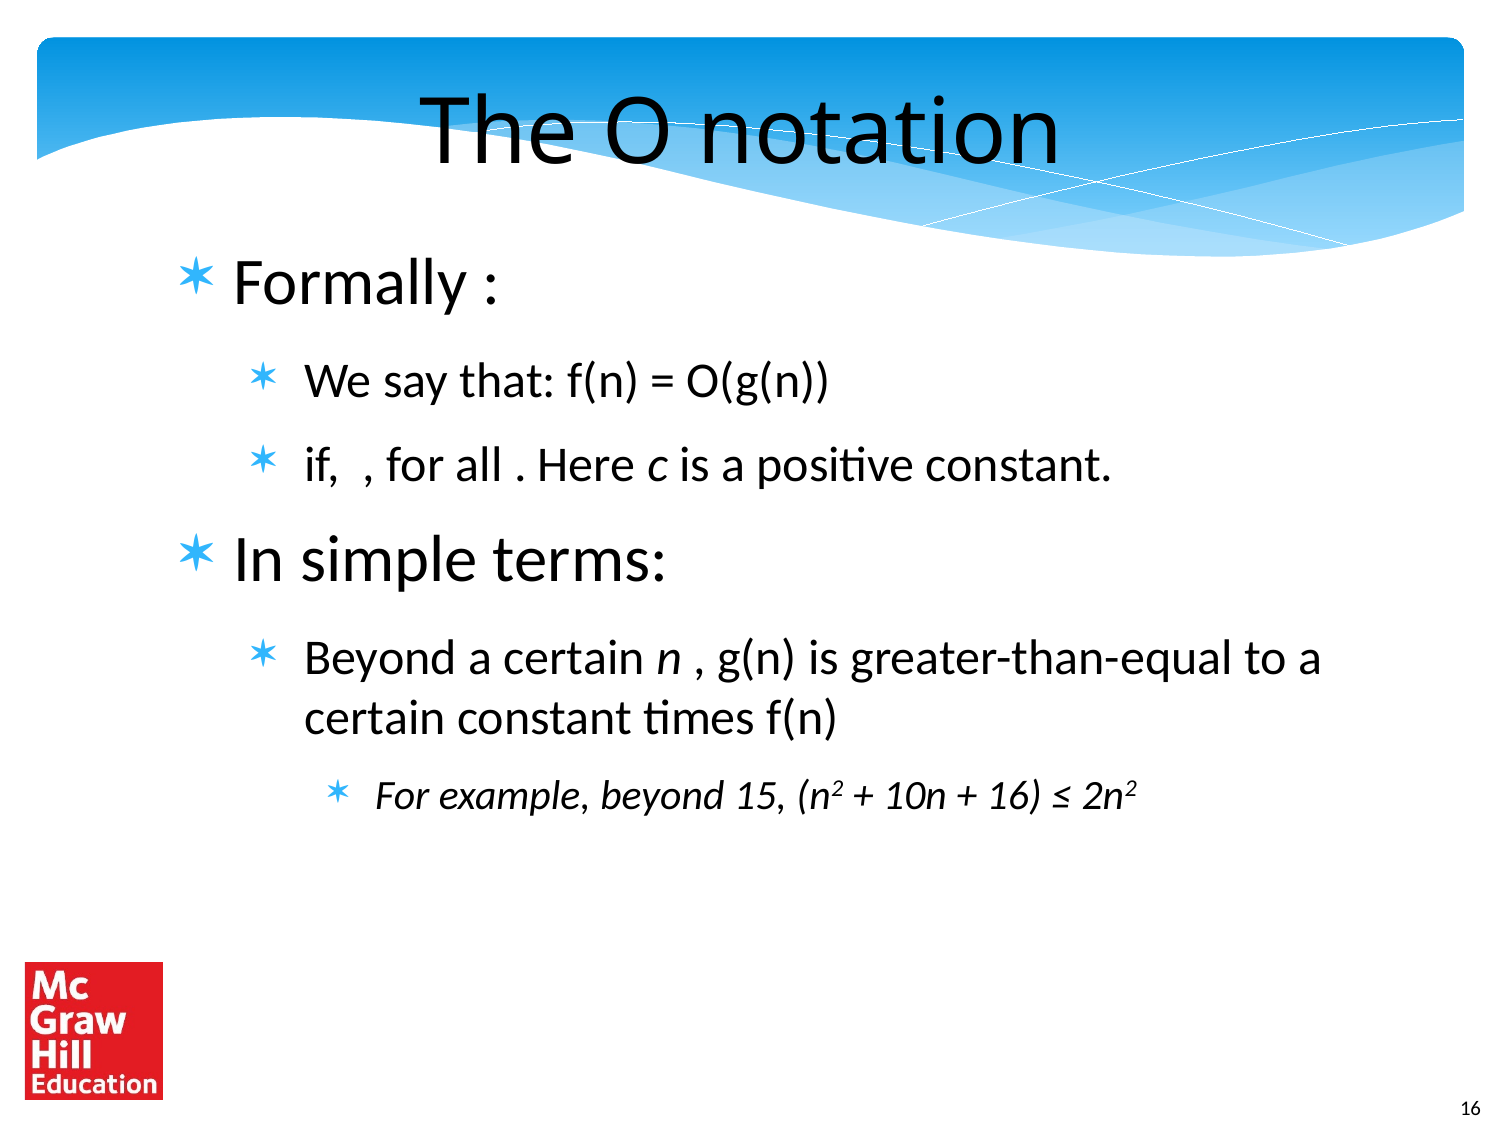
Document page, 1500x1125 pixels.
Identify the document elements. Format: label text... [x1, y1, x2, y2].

picture [24, 962, 163, 1100]
title The O notation [133, 50, 1350, 204]
